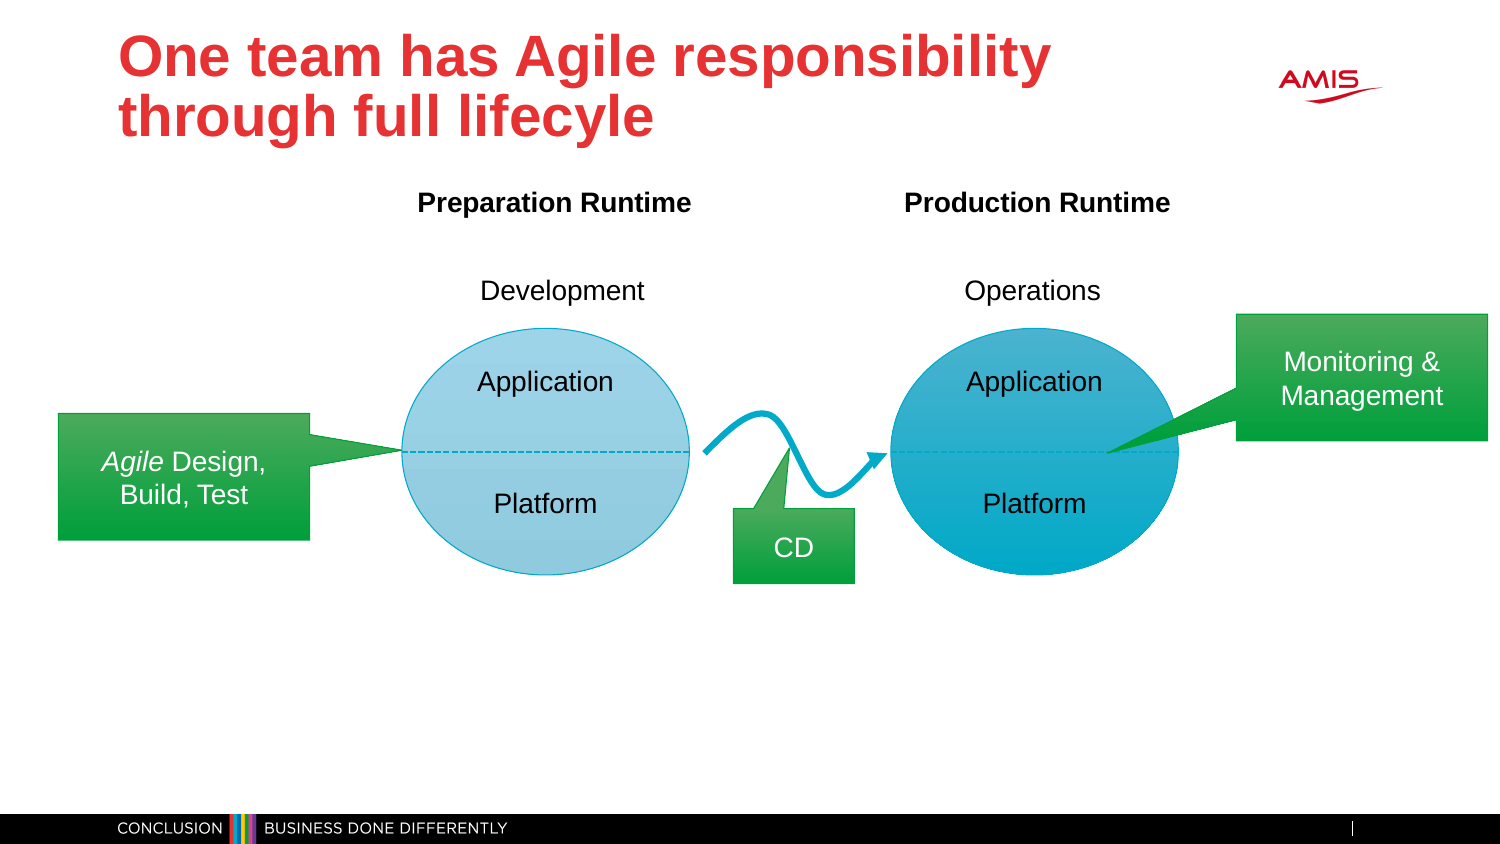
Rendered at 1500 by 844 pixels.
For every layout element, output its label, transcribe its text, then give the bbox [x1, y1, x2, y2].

text_box [890, 327, 1174, 451]
text_box Production Runtime [889, 176, 1186, 226]
text_box Operations [949, 264, 1116, 314]
text_box Monitoring & Management [1110, 313, 1489, 451]
picture [239, 814, 1500, 844]
text_box Agile Design, Build, Test [57, 412, 402, 541]
picture [0, 814, 236, 844]
text_box [401, 327, 690, 451]
text_box Application [462, 355, 629, 405]
text_box Preparation Runtime [402, 176, 708, 226]
title One team has Agile responsibility through full lifecyle [118, 47, 1205, 130]
text_box Platform [967, 477, 1102, 527]
text_box Development [465, 264, 660, 314]
text_box Platform [478, 477, 613, 527]
picture [1205, 58, 1388, 106]
text_box [401, 452, 690, 576]
text_box [704, 412, 889, 496]
text_box [1122, 436, 1179, 451]
text_box [890, 452, 1179, 576]
text_box CD [732, 447, 855, 585]
text_box Application [951, 355, 1118, 405]
